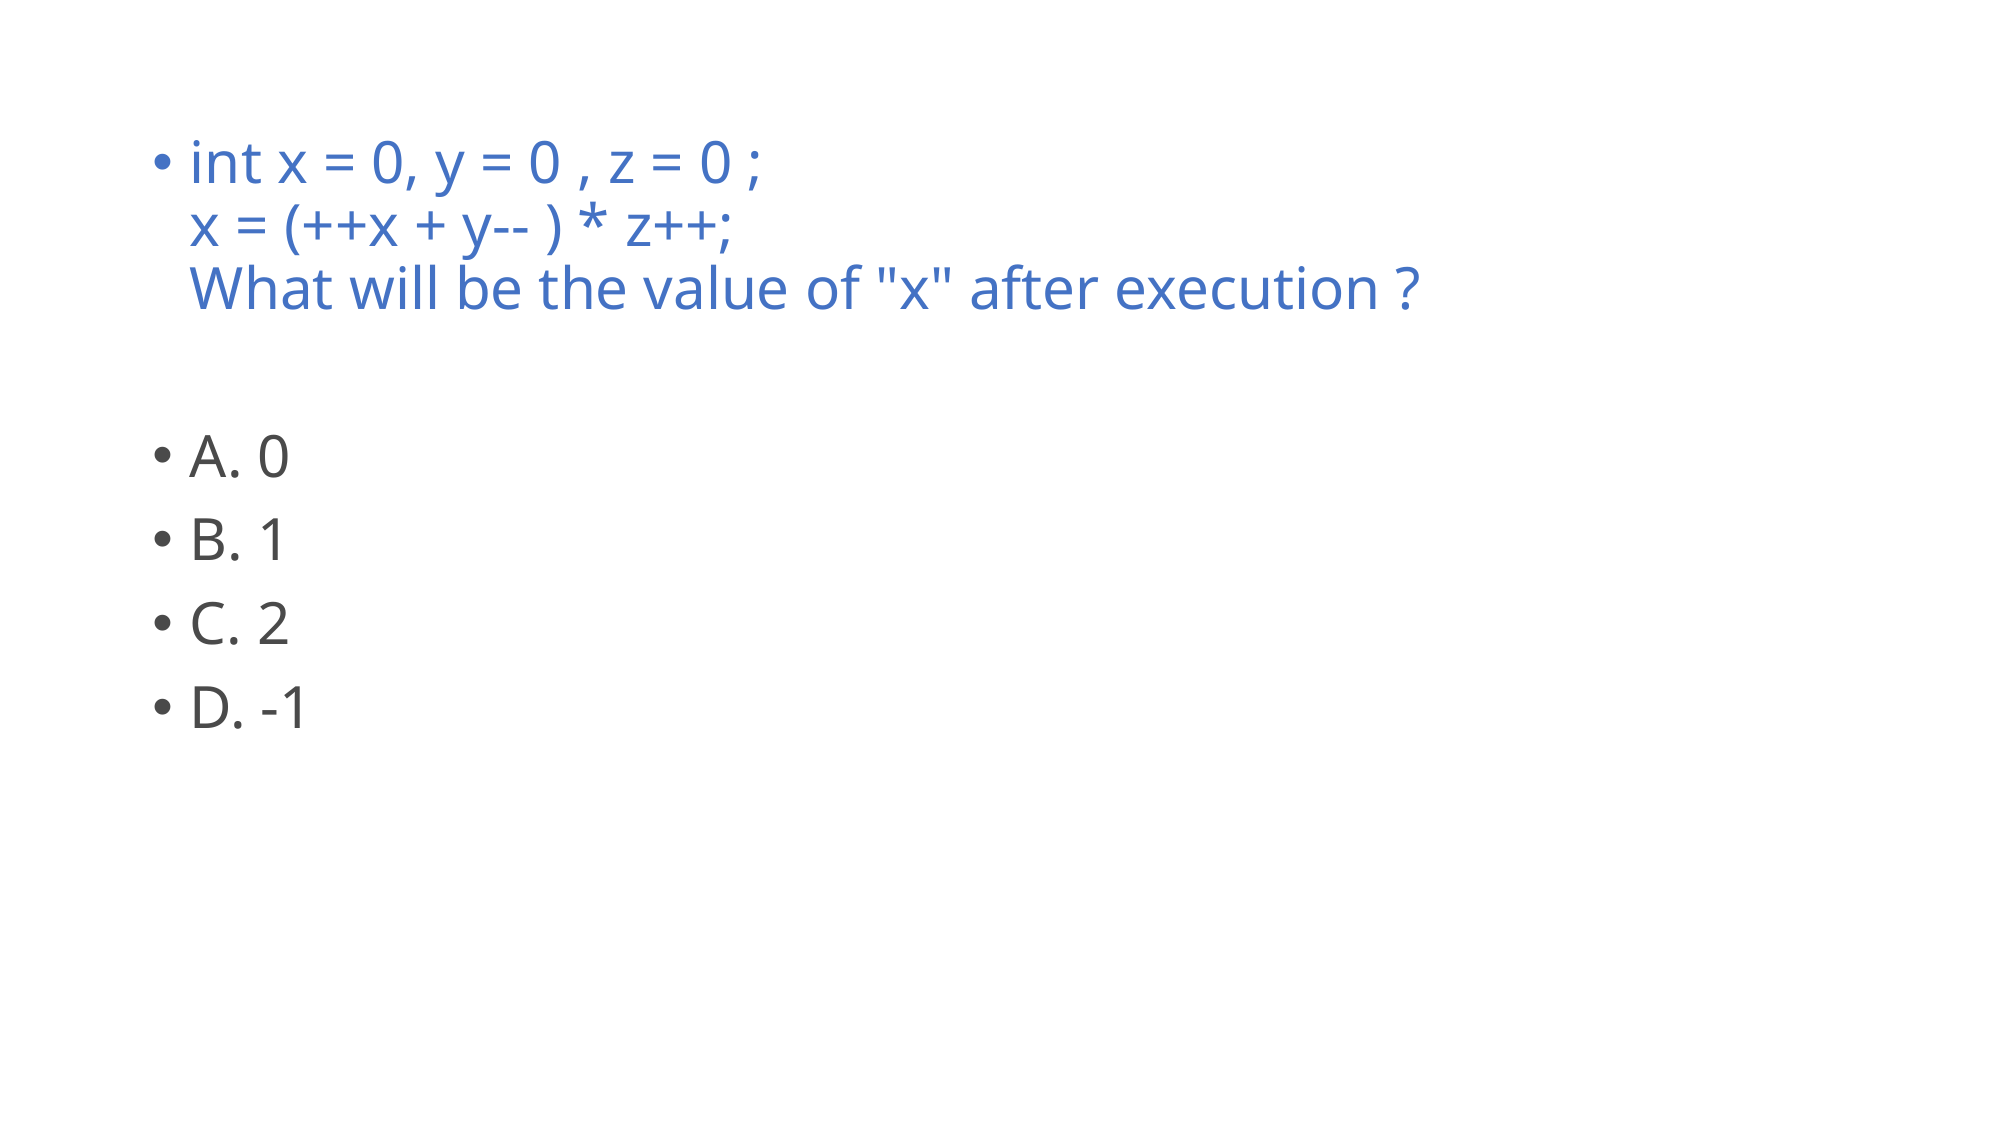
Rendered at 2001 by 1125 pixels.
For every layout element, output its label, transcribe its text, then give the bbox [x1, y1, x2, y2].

list int x = 0, y = 0 , z = 0 ; x = (++x + y-- ) * z++; What will be the value of "x" after execution ? A. 0 B. 1 C. 2 D. -1 [137, 125, 1863, 1014]
